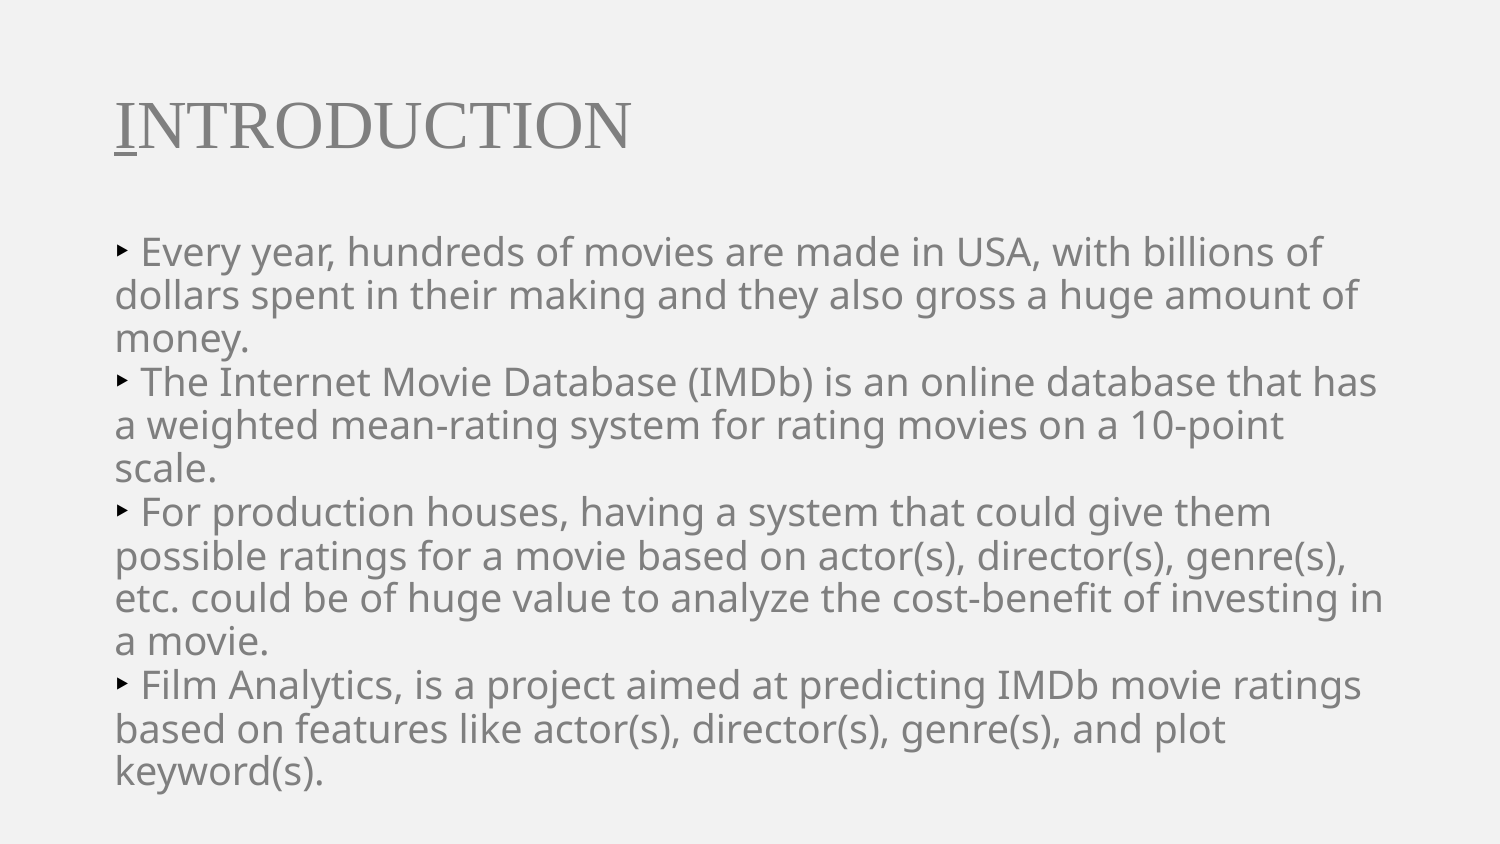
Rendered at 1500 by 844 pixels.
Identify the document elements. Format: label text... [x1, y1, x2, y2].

list ‣ Every year, hundreds of movies are made in USA, with billions of dollars spent in their making and they also gross a huge amount of money. ‣ The Internet Movie Database (IMDb) is an online database that has a weighted mean-rating system for rating movies on a 10-point scale. ‣ For production houses, having a system that could give them possible ratings for a movie based on actor(s), director(s), genre(s), etc. could be of huge value to analyze the cost-benefit of investing in a movie. ‣ Film Analytics, is a project aimed at predicting IMDb movie ratings based on features like actor(s), director(s), genre(s), and plot keyword(s). [103, 224, 1397, 760]
title INTRODUCTION [103, 44, 1397, 208]
